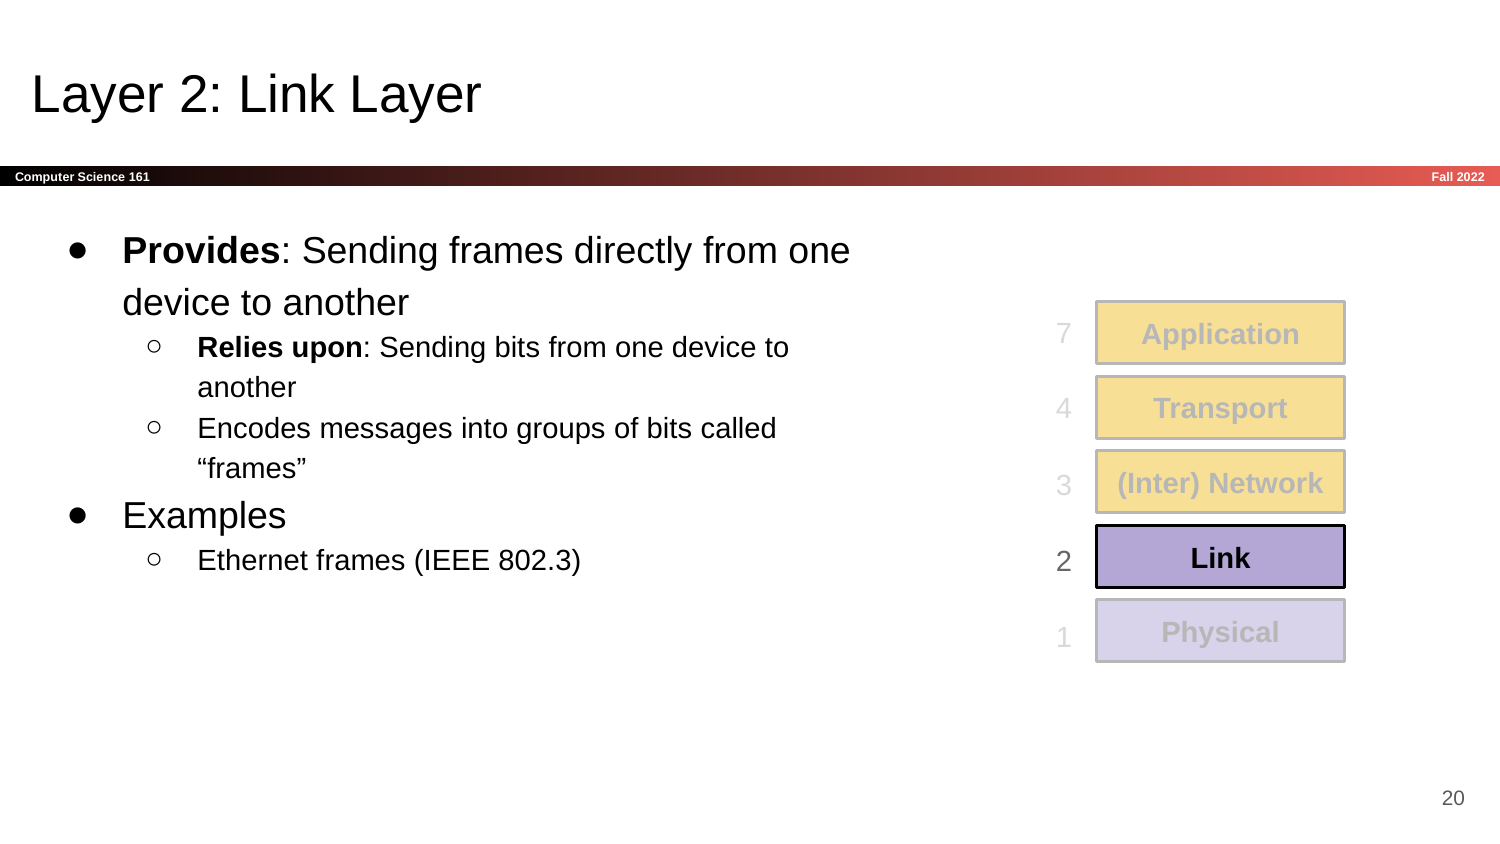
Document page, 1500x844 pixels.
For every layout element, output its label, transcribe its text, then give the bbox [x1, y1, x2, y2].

list Provides: Sending frames directly from one device to another Relies upon: Sending bits from one device to another Encodes messages into groups of bits called “frames” Examples Ethernet frames (IEEE 802.3) [32, 204, 877, 823]
text_box Link [1096, 525, 1345, 588]
text_box 2 [1040, 527, 1083, 593]
text_box 4 [1040, 373, 1083, 439]
text_box 3 [1040, 451, 1083, 517]
text_box Transport [1096, 376, 1345, 439]
title Layer 2: Link Layer [16, 44, 1415, 139]
text_box 7 [1040, 299, 1083, 365]
text_box Physical [1096, 599, 1345, 662]
text_box Application [1096, 301, 1345, 364]
text_box (Inter) Network [1096, 450, 1345, 513]
text_box 1 [1040, 603, 1083, 669]
slide_number ‹#› [1389, 764, 1480, 830]
